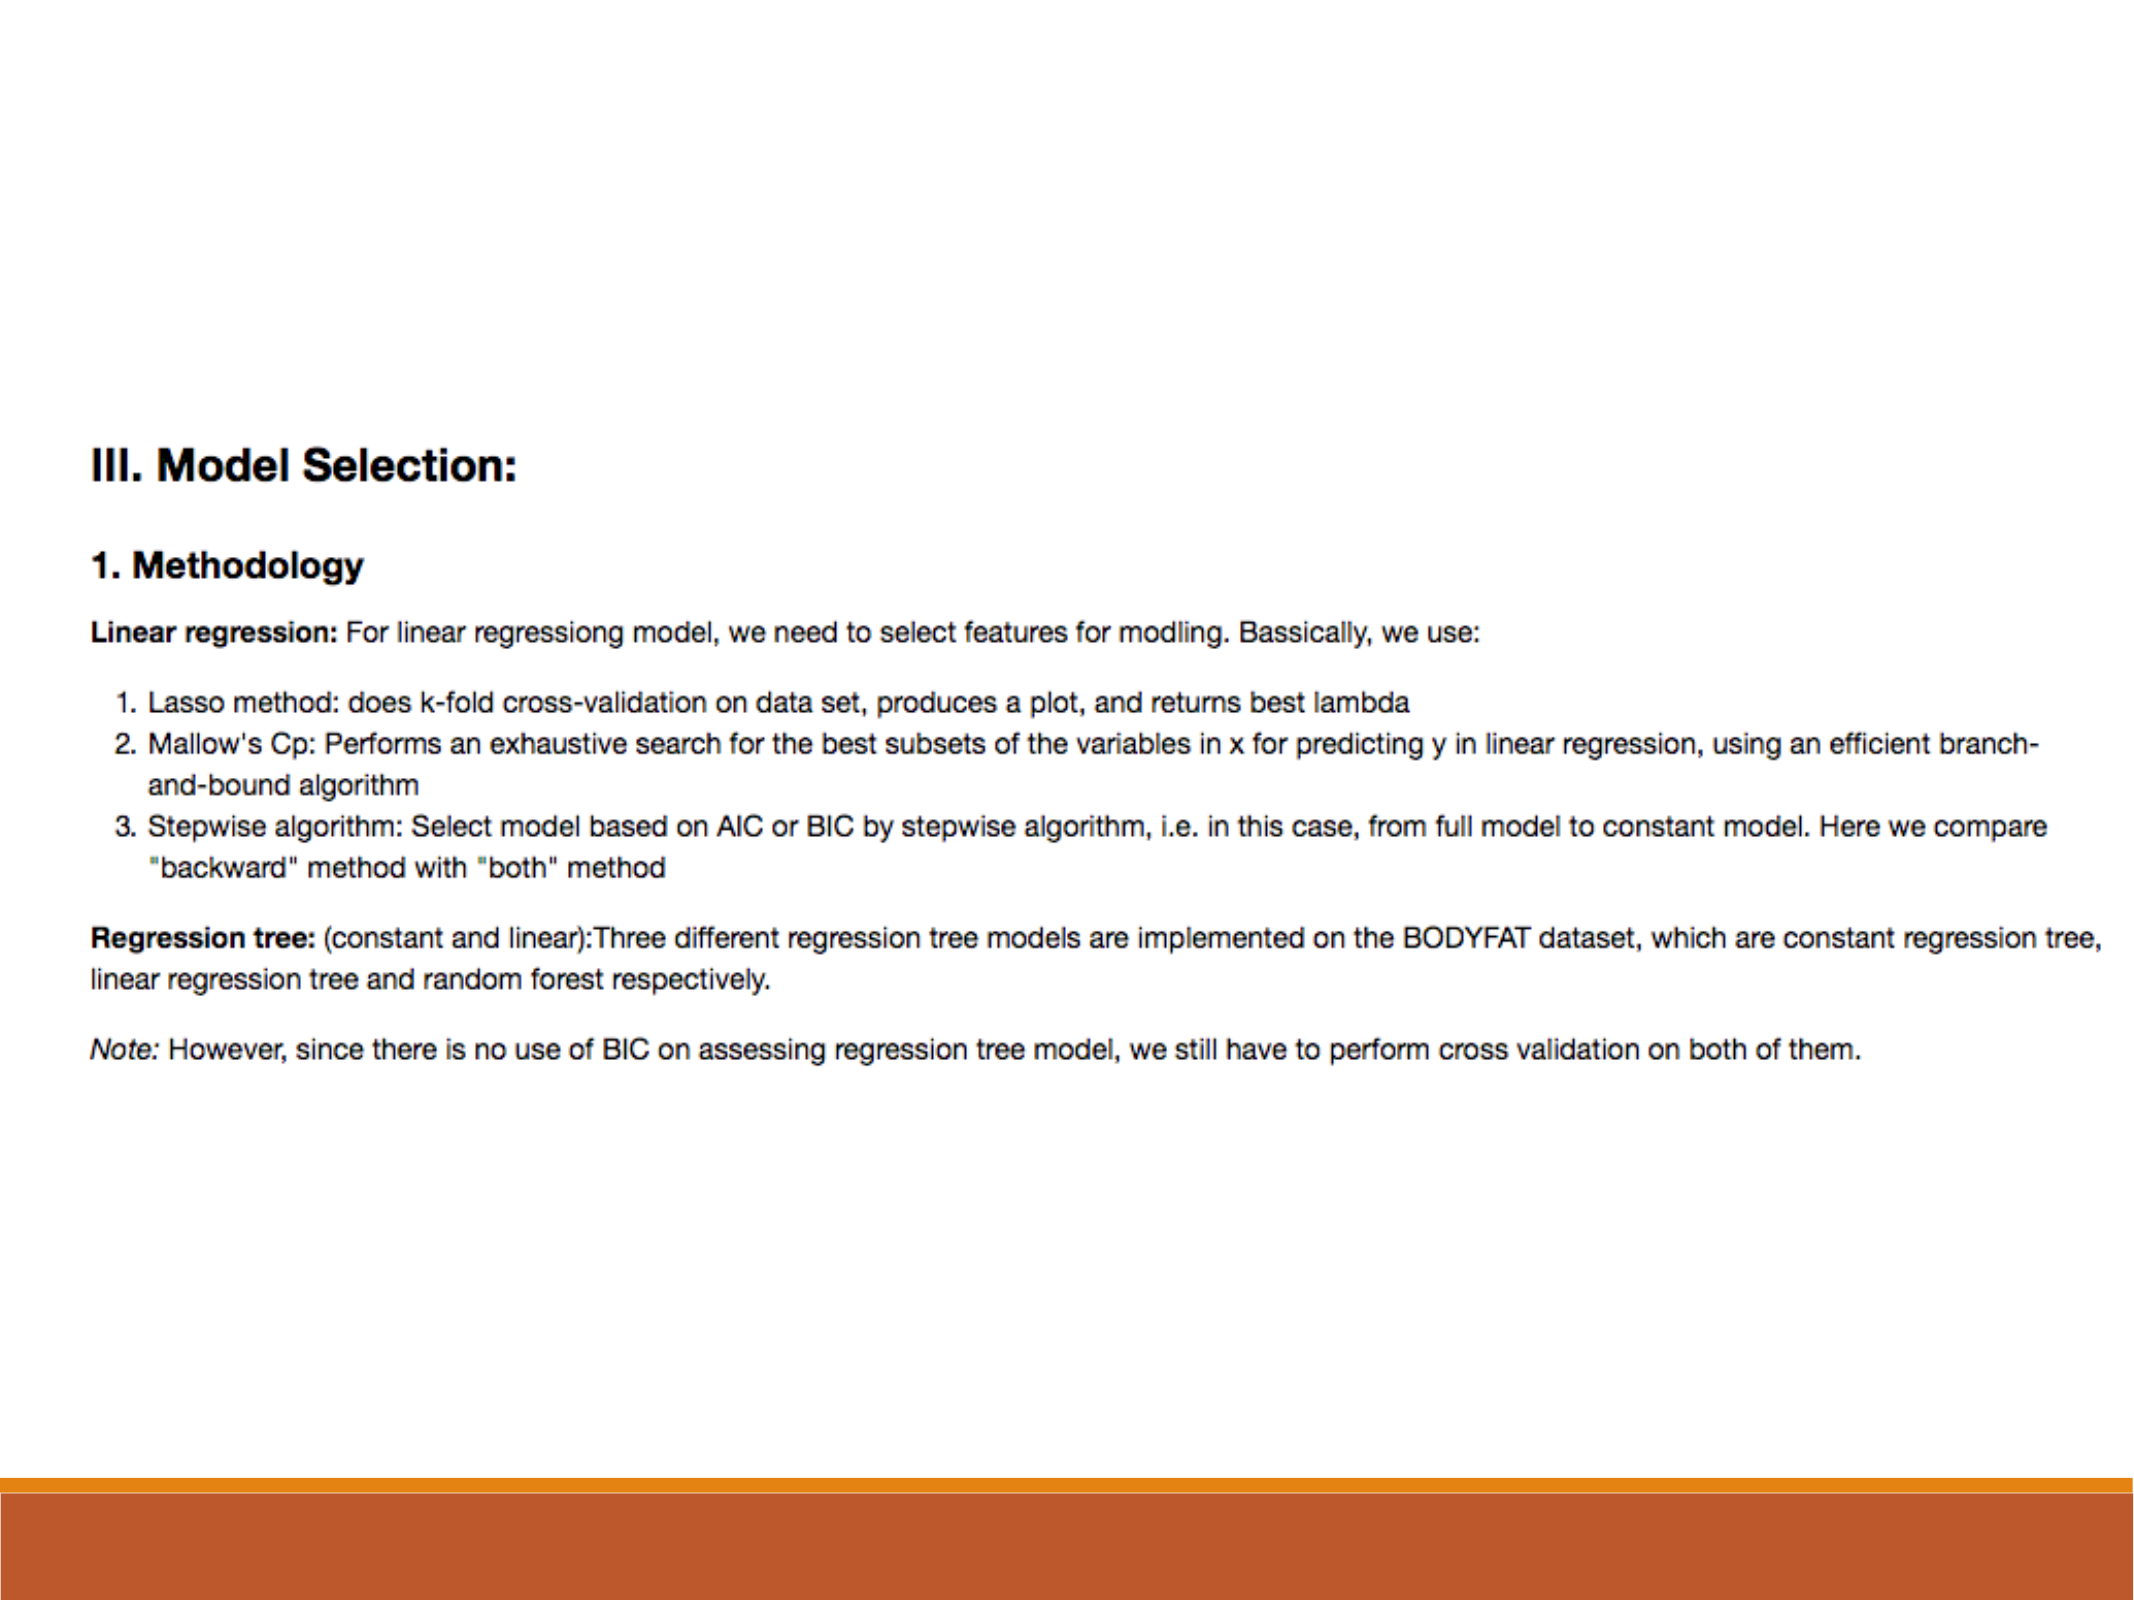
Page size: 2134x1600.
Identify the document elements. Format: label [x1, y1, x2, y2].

picture [0, 426, 2134, 1094]
